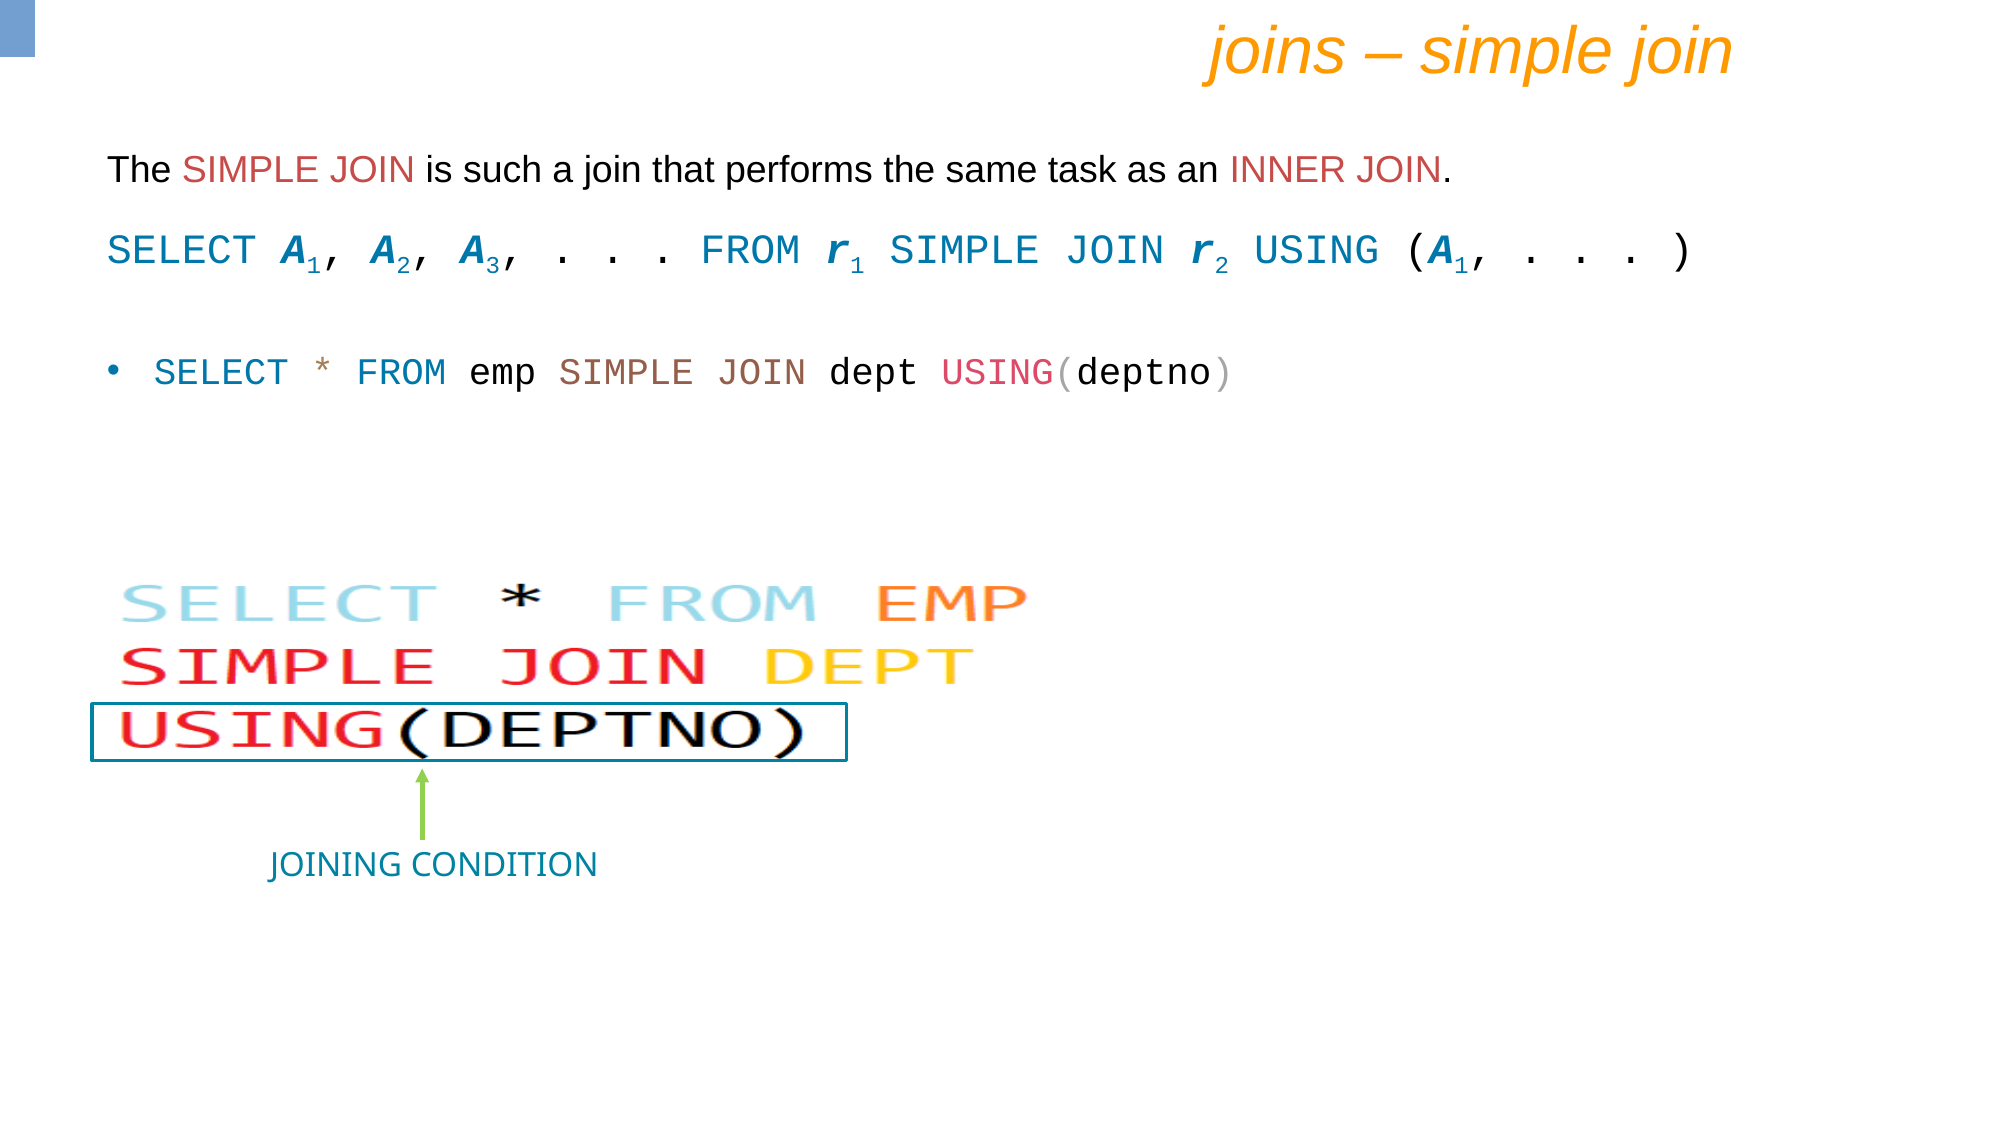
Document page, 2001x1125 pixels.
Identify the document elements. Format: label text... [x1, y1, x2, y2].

text_box joins – simple join [249, 0, 1750, 95]
text_box SELECT * FROM emp SIMPLE JOIN dept USING(deptno) [92, 339, 1567, 400]
text_box The SIMPLE JOIN is such a join that performs the same task as an INNER JOIN. [92, 137, 1567, 198]
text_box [91, 576, 1036, 877]
text_box SELECT A1, A2, A3, . . . FROM r1 SIMPLE JOIN r2 USING (A1, . . . ) [92, 214, 1863, 287]
